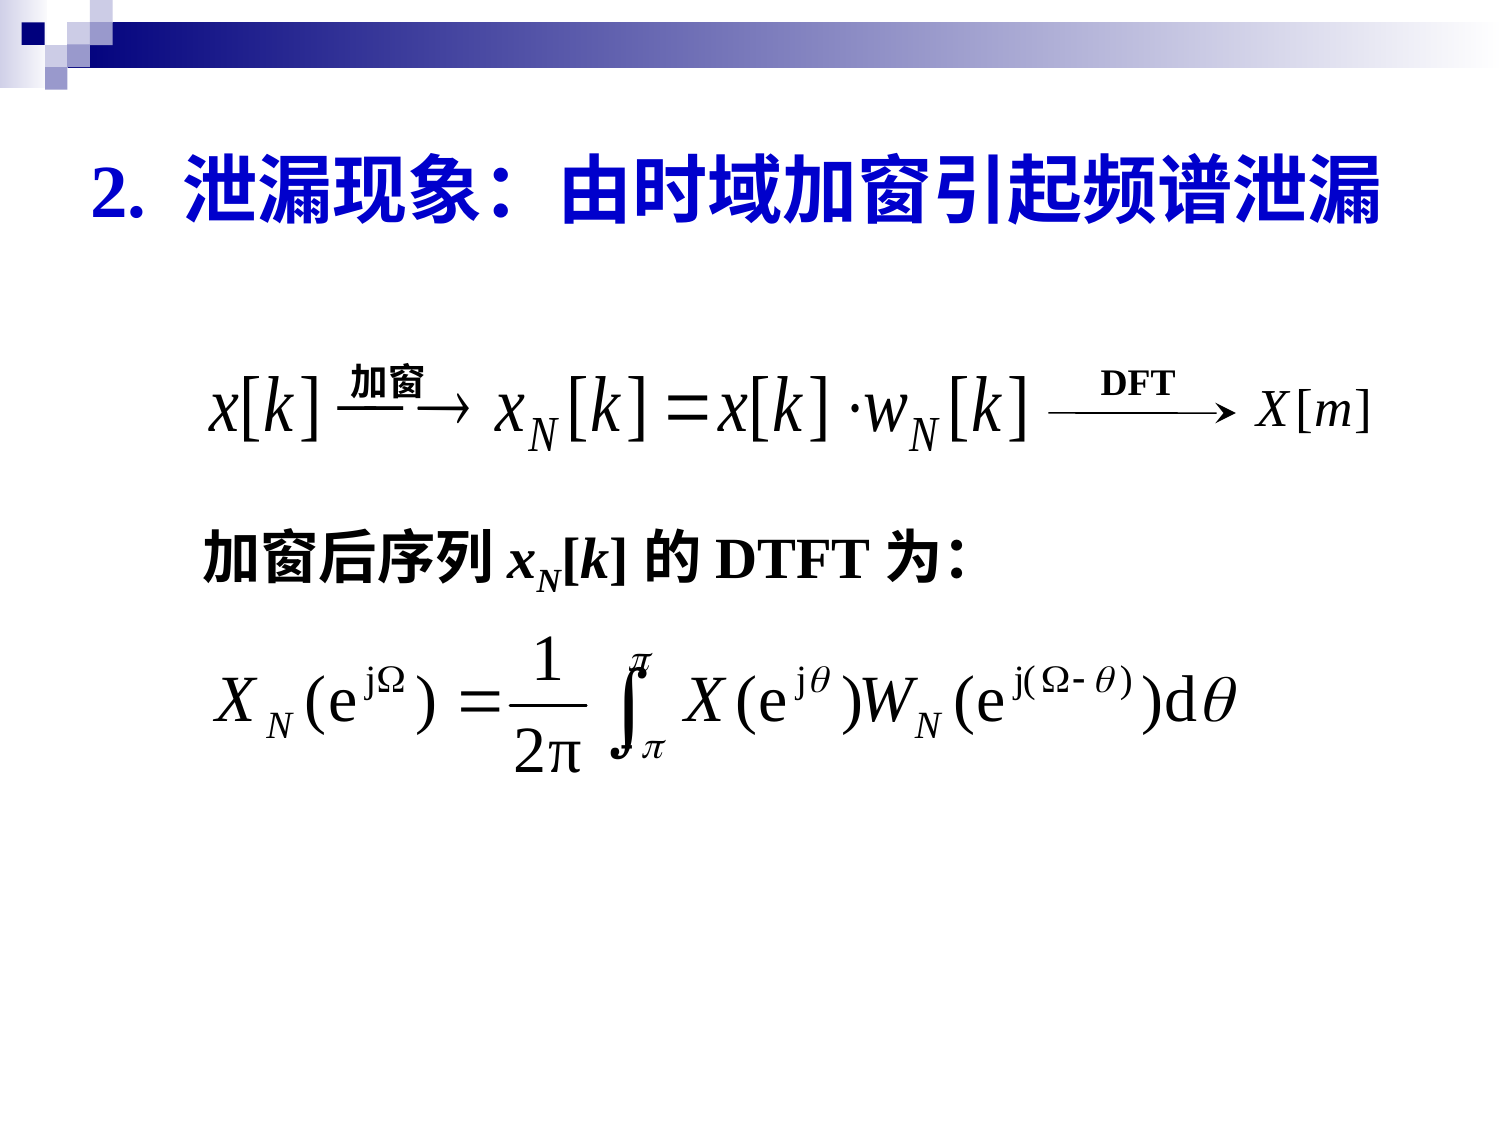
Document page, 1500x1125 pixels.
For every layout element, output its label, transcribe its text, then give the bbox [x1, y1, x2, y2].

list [199, 616, 1251, 788]
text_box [194, 337, 1380, 468]
title 2. 泄漏现象：由时域加窗引起频谱泄漏 [75, 75, 1500, 300]
text_box 加窗后序列xN[k]的DTFT为： [187, 512, 1100, 607]
